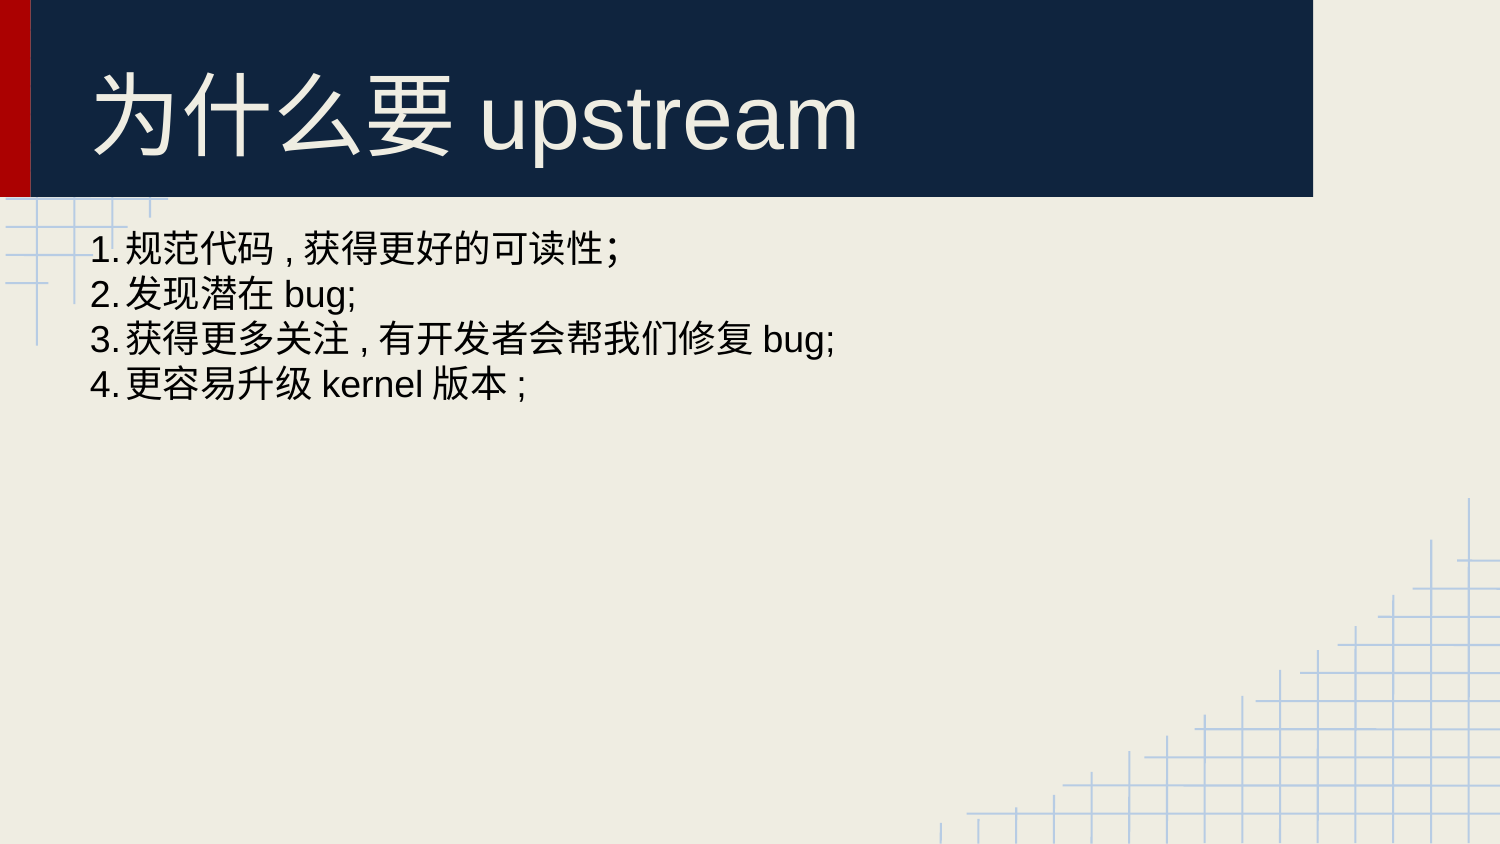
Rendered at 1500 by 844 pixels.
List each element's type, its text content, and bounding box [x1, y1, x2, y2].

text_box 为什么要upstream [74, 16, 1275, 183]
text_box 规范代码,获得更好的可读性； 发现潜在bug; 获得更多关注,有开发者会帮我们修复bug; 更容易升级kernel版本; [75, 209, 1425, 806]
